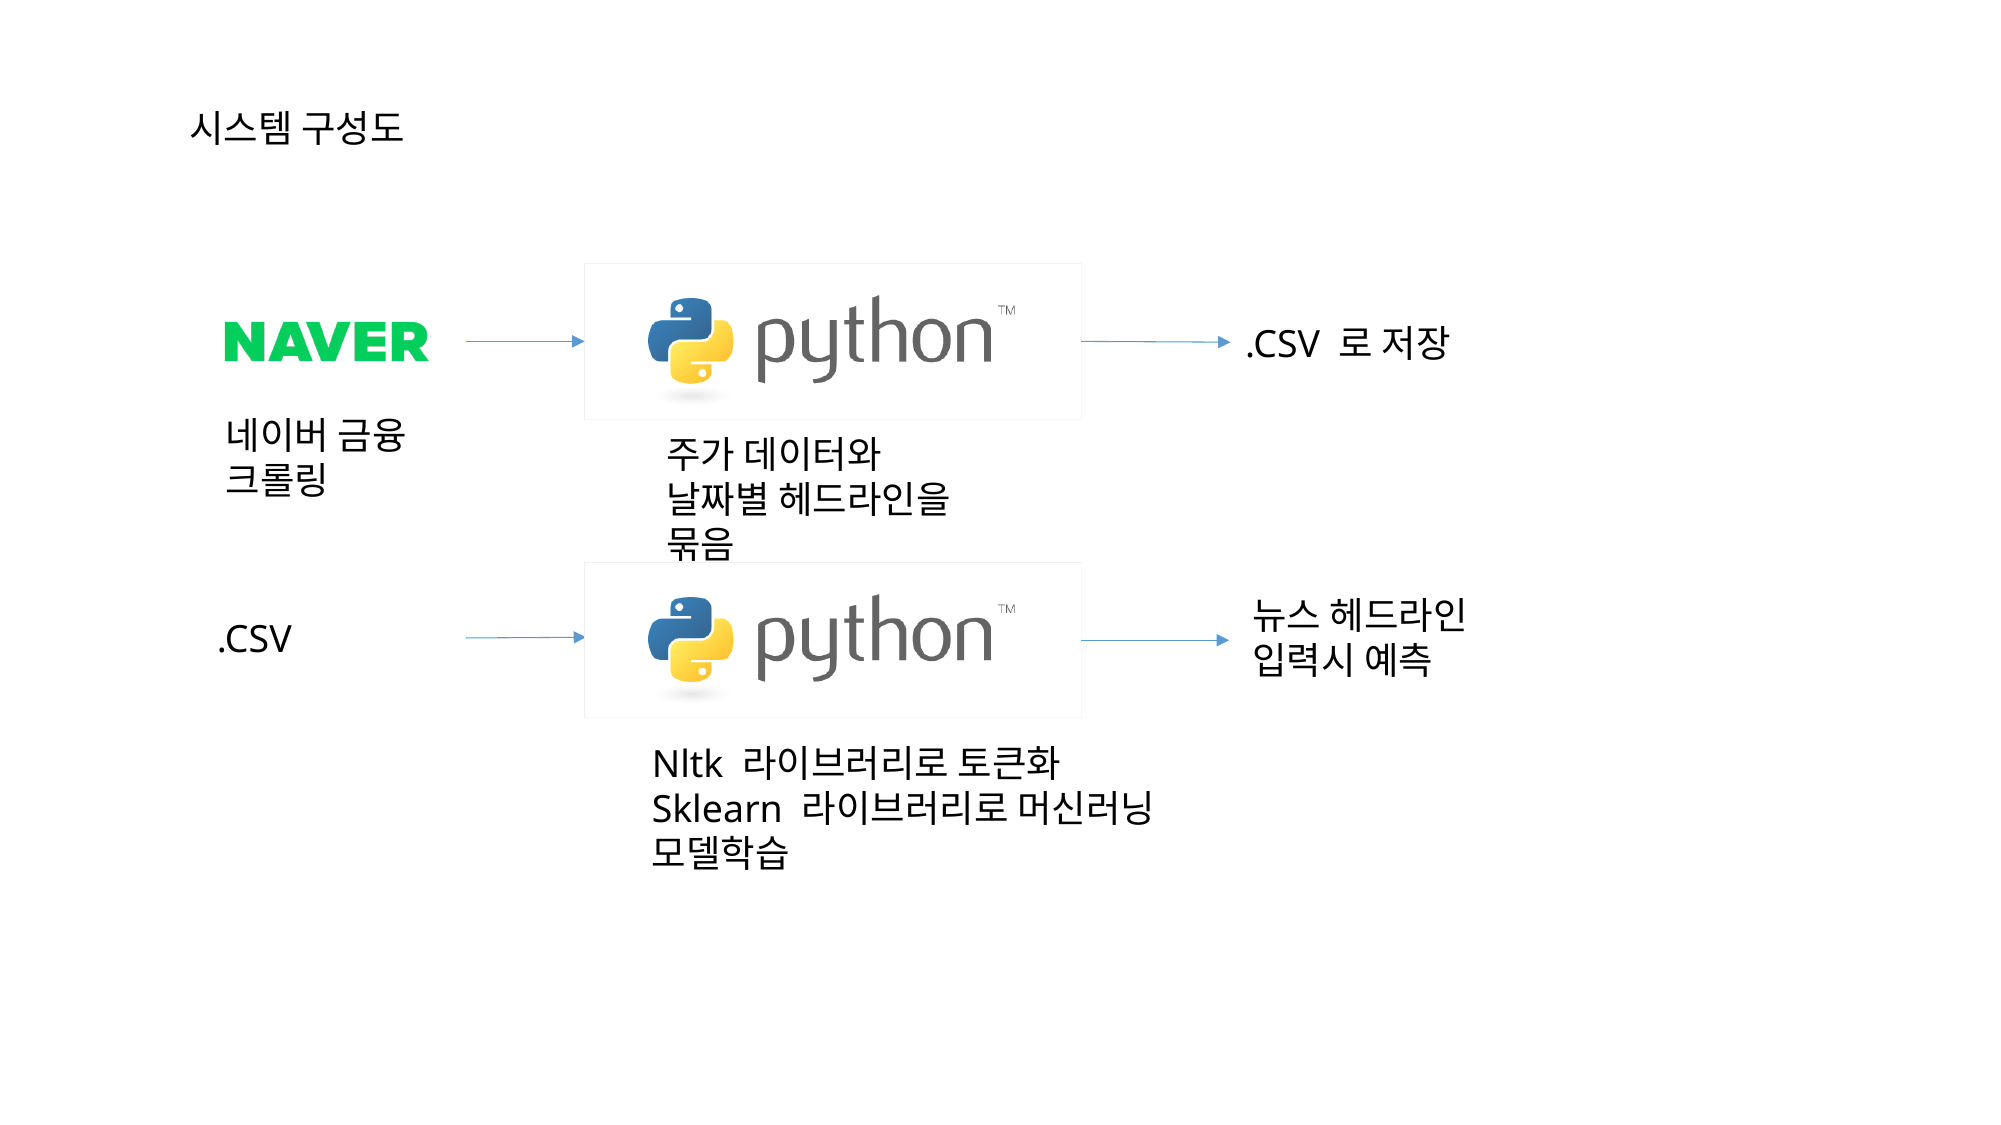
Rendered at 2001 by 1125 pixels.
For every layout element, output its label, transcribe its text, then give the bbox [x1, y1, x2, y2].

text_box 네이버 금융 크롤링 [210, 458, 443, 510]
picture [584, 263, 1082, 420]
picture [188, 225, 466, 458]
text_box 주가 데이터와 날짜별 헤드라인을 묶음 [651, 423, 1026, 562]
text_box 뉴스 헤드라인 입력시 예측 [1237, 584, 1546, 690]
text_box 시스템 구성도 [174, 97, 567, 158]
picture [584, 562, 1082, 719]
text_box .CSV [202, 607, 466, 669]
text_box Nltk 라이브러리로 토큰화 Sklearn 라이브러리로 머신러닝 모델학습 [637, 732, 1203, 928]
text_box .CSV 로 저장 [1230, 312, 1663, 373]
